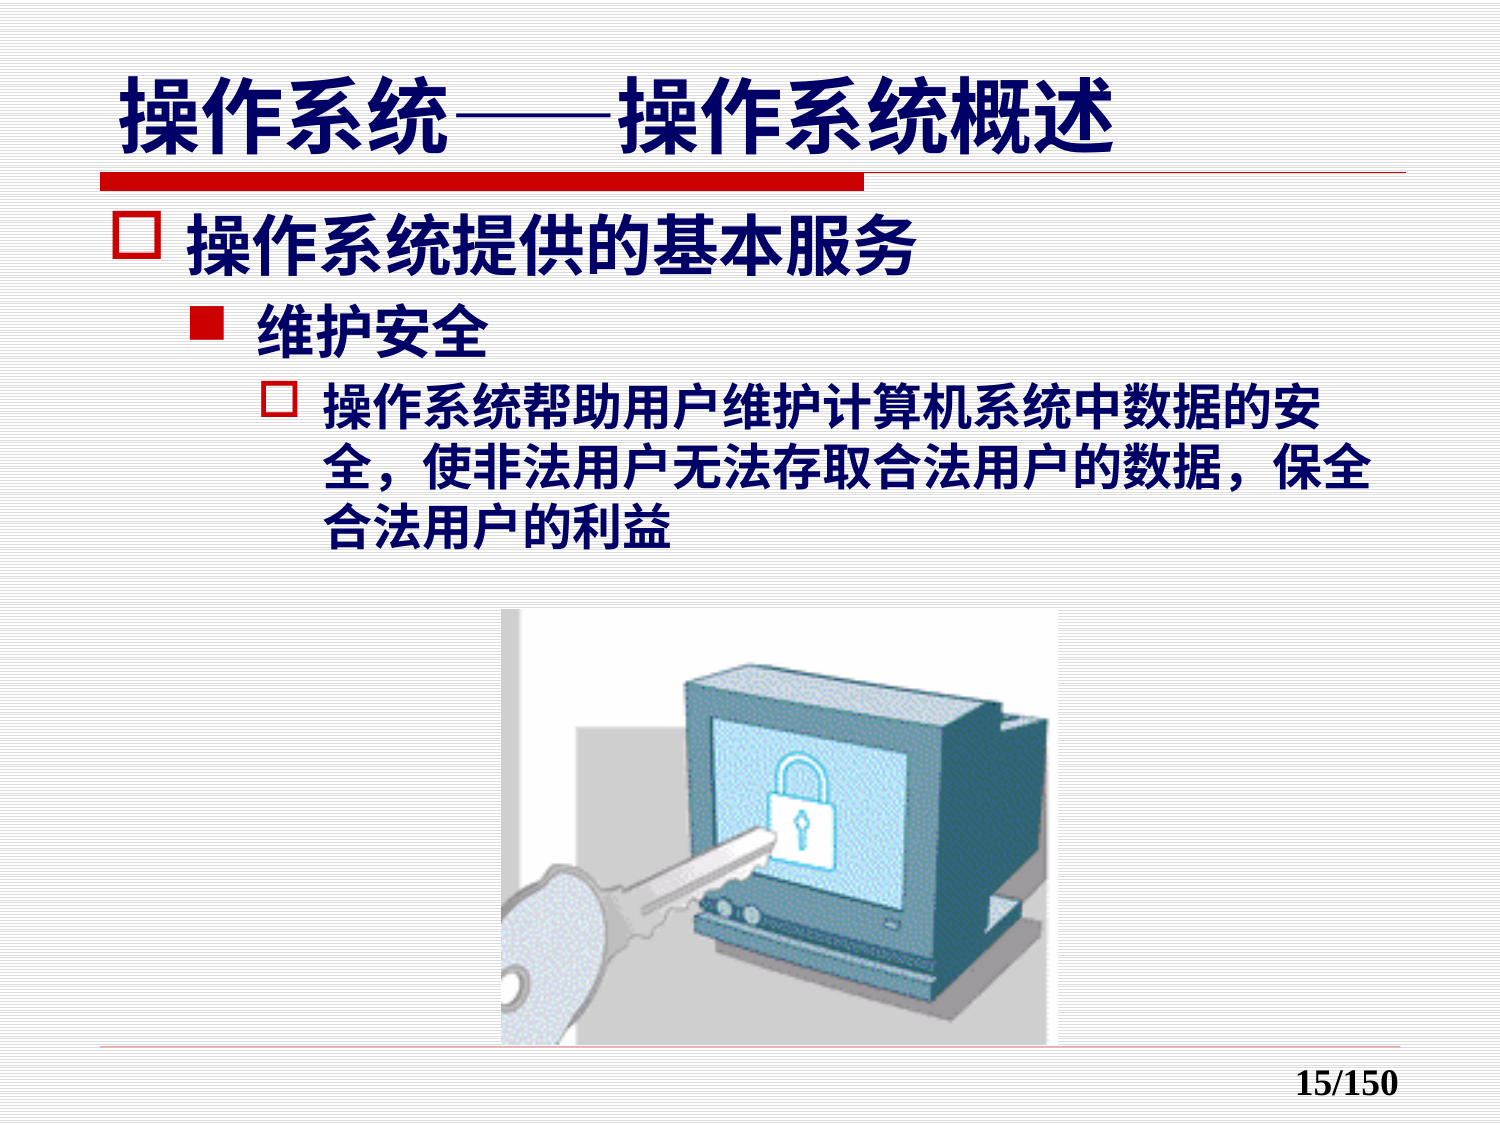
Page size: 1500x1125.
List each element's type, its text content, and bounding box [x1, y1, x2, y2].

list 操作系统提供的基本服务 维护安全 操作系统帮助用户维护计算机系统中数据的安全，使非法用户无法存取合法用户的数据，保全合法用户的利益 [92, 196, 1406, 1035]
picture [501, 609, 1058, 1045]
